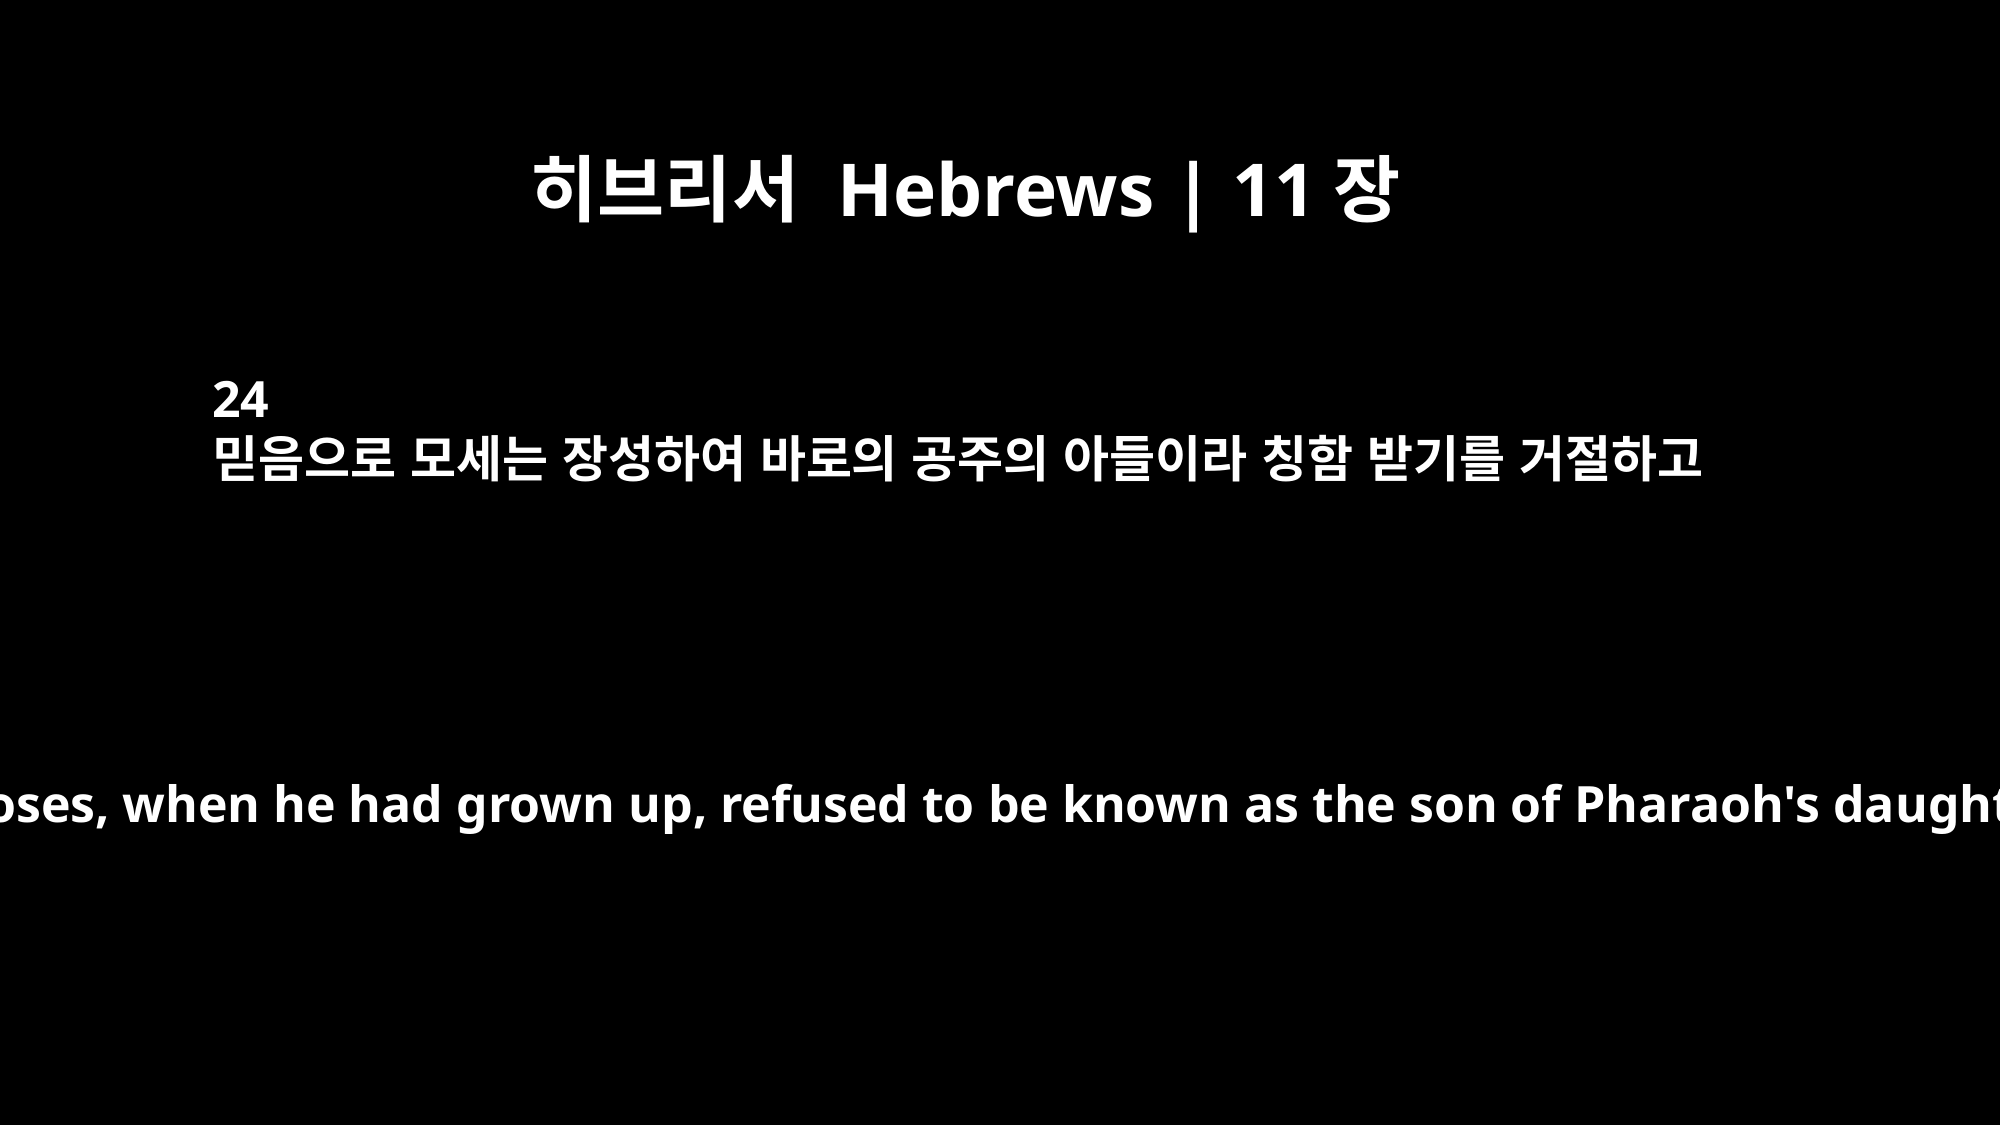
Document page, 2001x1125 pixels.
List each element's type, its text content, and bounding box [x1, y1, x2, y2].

text_box By faith Moses, when he had grown up, refused to be known as the son of Pharaoh's daughter. [0, 764, 2000, 840]
text_box 히브리서 Hebrews | 11장 [515, 136, 1417, 239]
text_box 24 믿음으로 모세는 장성하여 바로의 공주의 아들이라 칭함 받기를 거절하고 [197, 359, 1720, 495]
